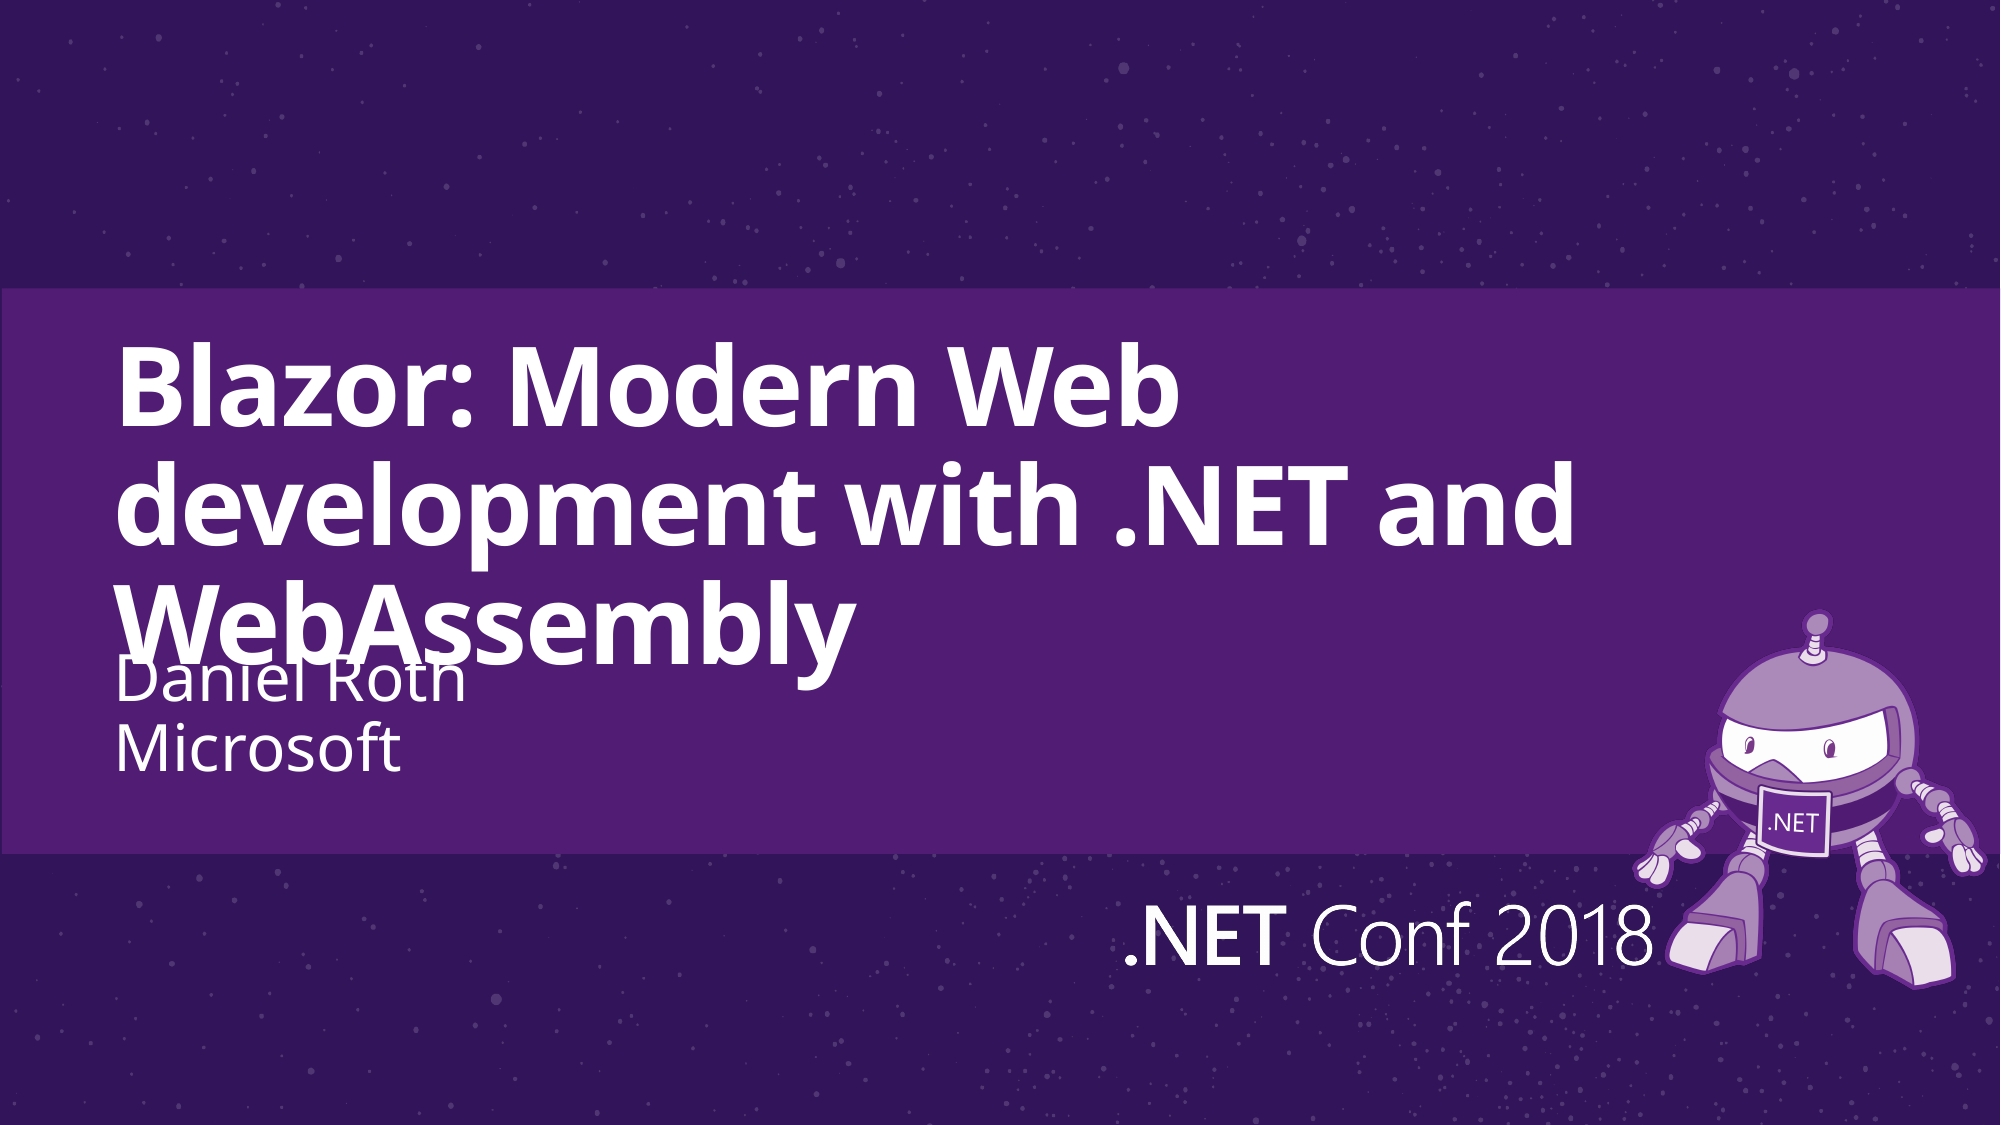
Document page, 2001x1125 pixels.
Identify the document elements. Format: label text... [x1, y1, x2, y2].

title Blazor: Modern Web development with .NET and WebAssembly [89, 315, 1904, 610]
picture [0, 0, 2000, 1125]
list Daniel Roth Microsoft [89, 626, 1707, 819]
